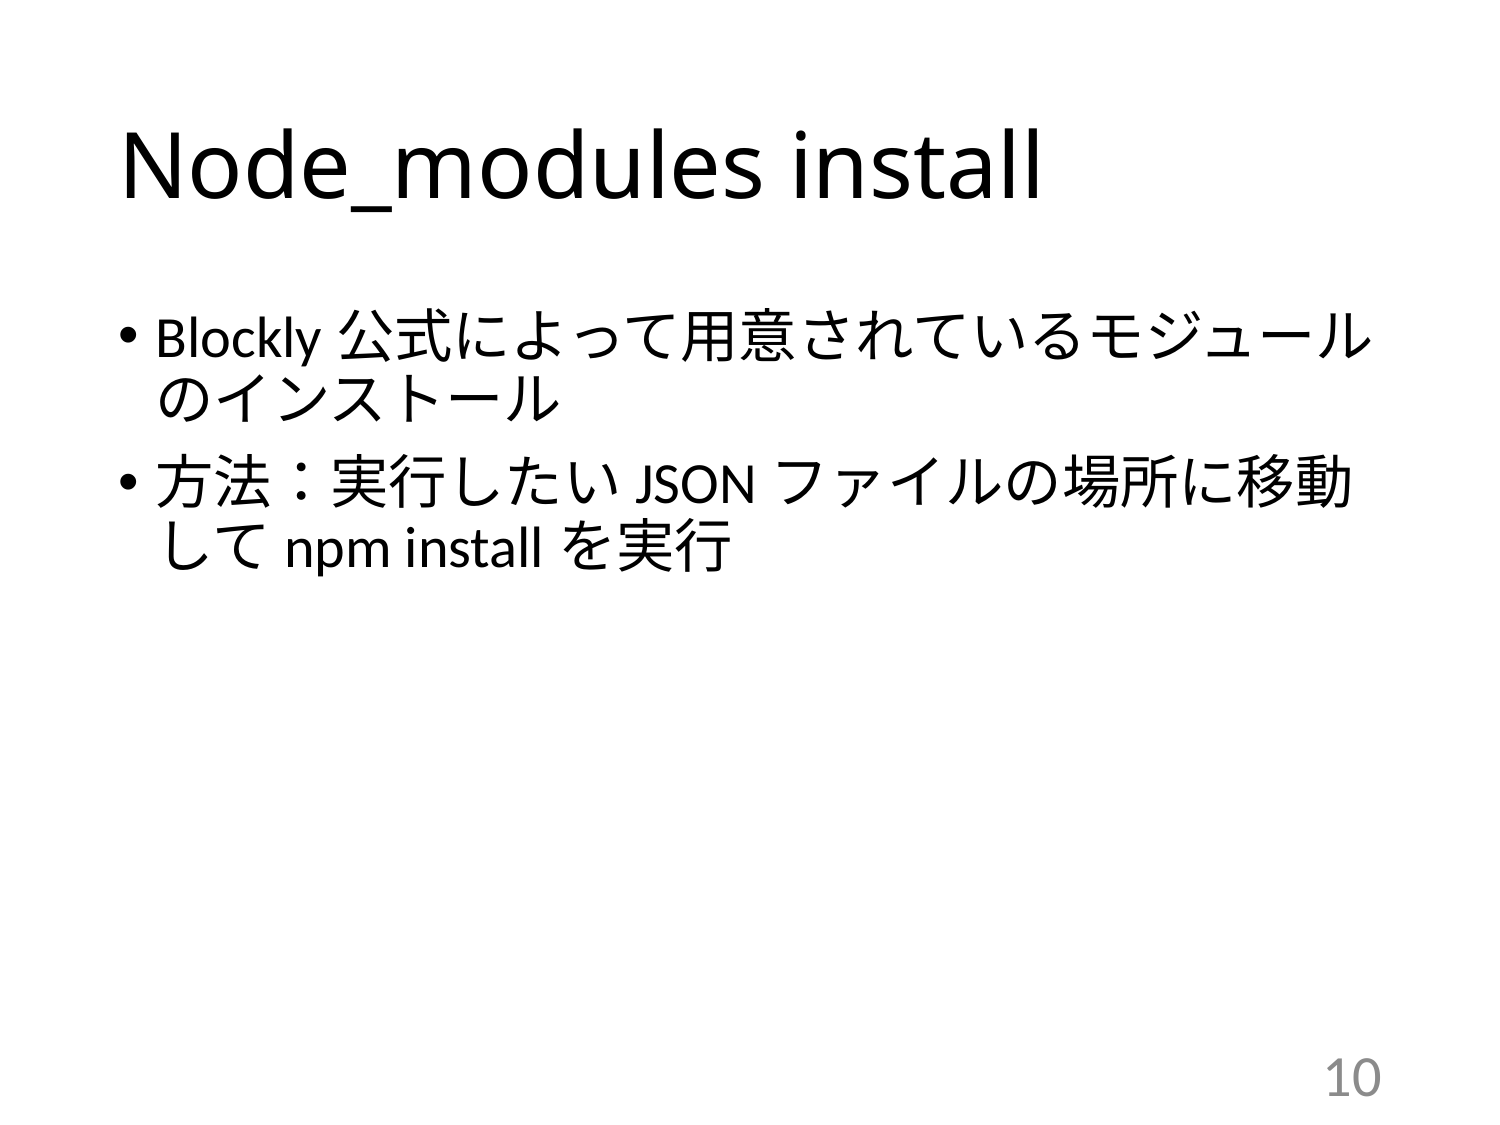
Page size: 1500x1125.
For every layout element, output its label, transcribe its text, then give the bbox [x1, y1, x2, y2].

list Blockly公式によって用意されているモジュールのインストール 方法：実行したいJSONファイルの場所に移動してnpm installを実行 [103, 299, 1397, 1014]
title Node_modules install [103, 59, 1397, 278]
slide_number 10 [1059, 1042, 1397, 1103]
